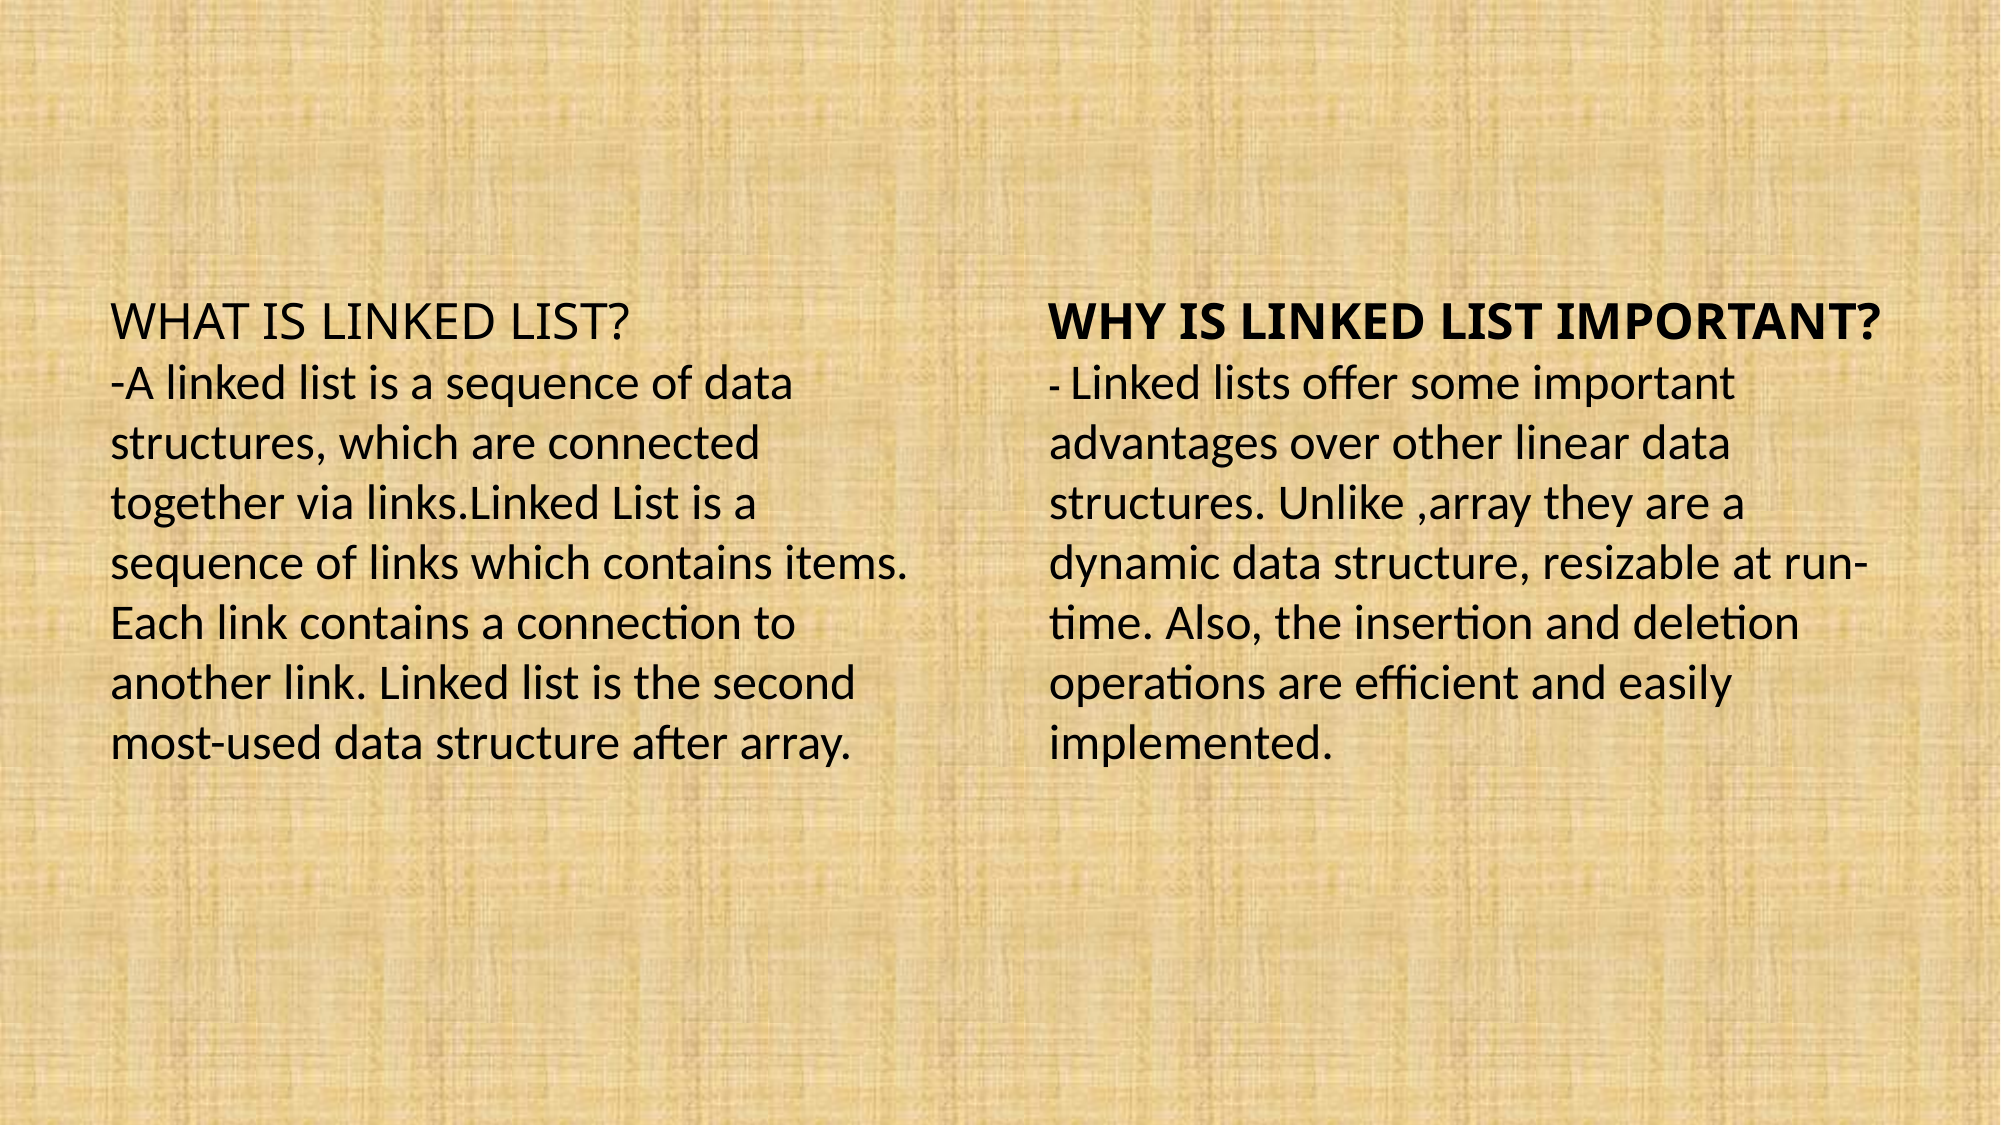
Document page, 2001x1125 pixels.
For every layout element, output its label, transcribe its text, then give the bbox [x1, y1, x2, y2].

text_box WHY IS LINKED LIST IMPORTANT? - Linked lists offer some important advantages over other linear data structures. Unlike ,array they are a dynamic data structure, resizable at run-time. Also, the insertion and deletion operations are efficient and easily implemented. [1034, 282, 1928, 777]
text_box WHAT IS LINKED LIST? -A linked list is a sequence of data structures, which are connected together via links.Linked List is a sequence of links which contains items. Each link contains a connection to another link. Linked list is the second most-used data structure after array. [95, 282, 927, 837]
picture [0, 0, 2001, 1125]
